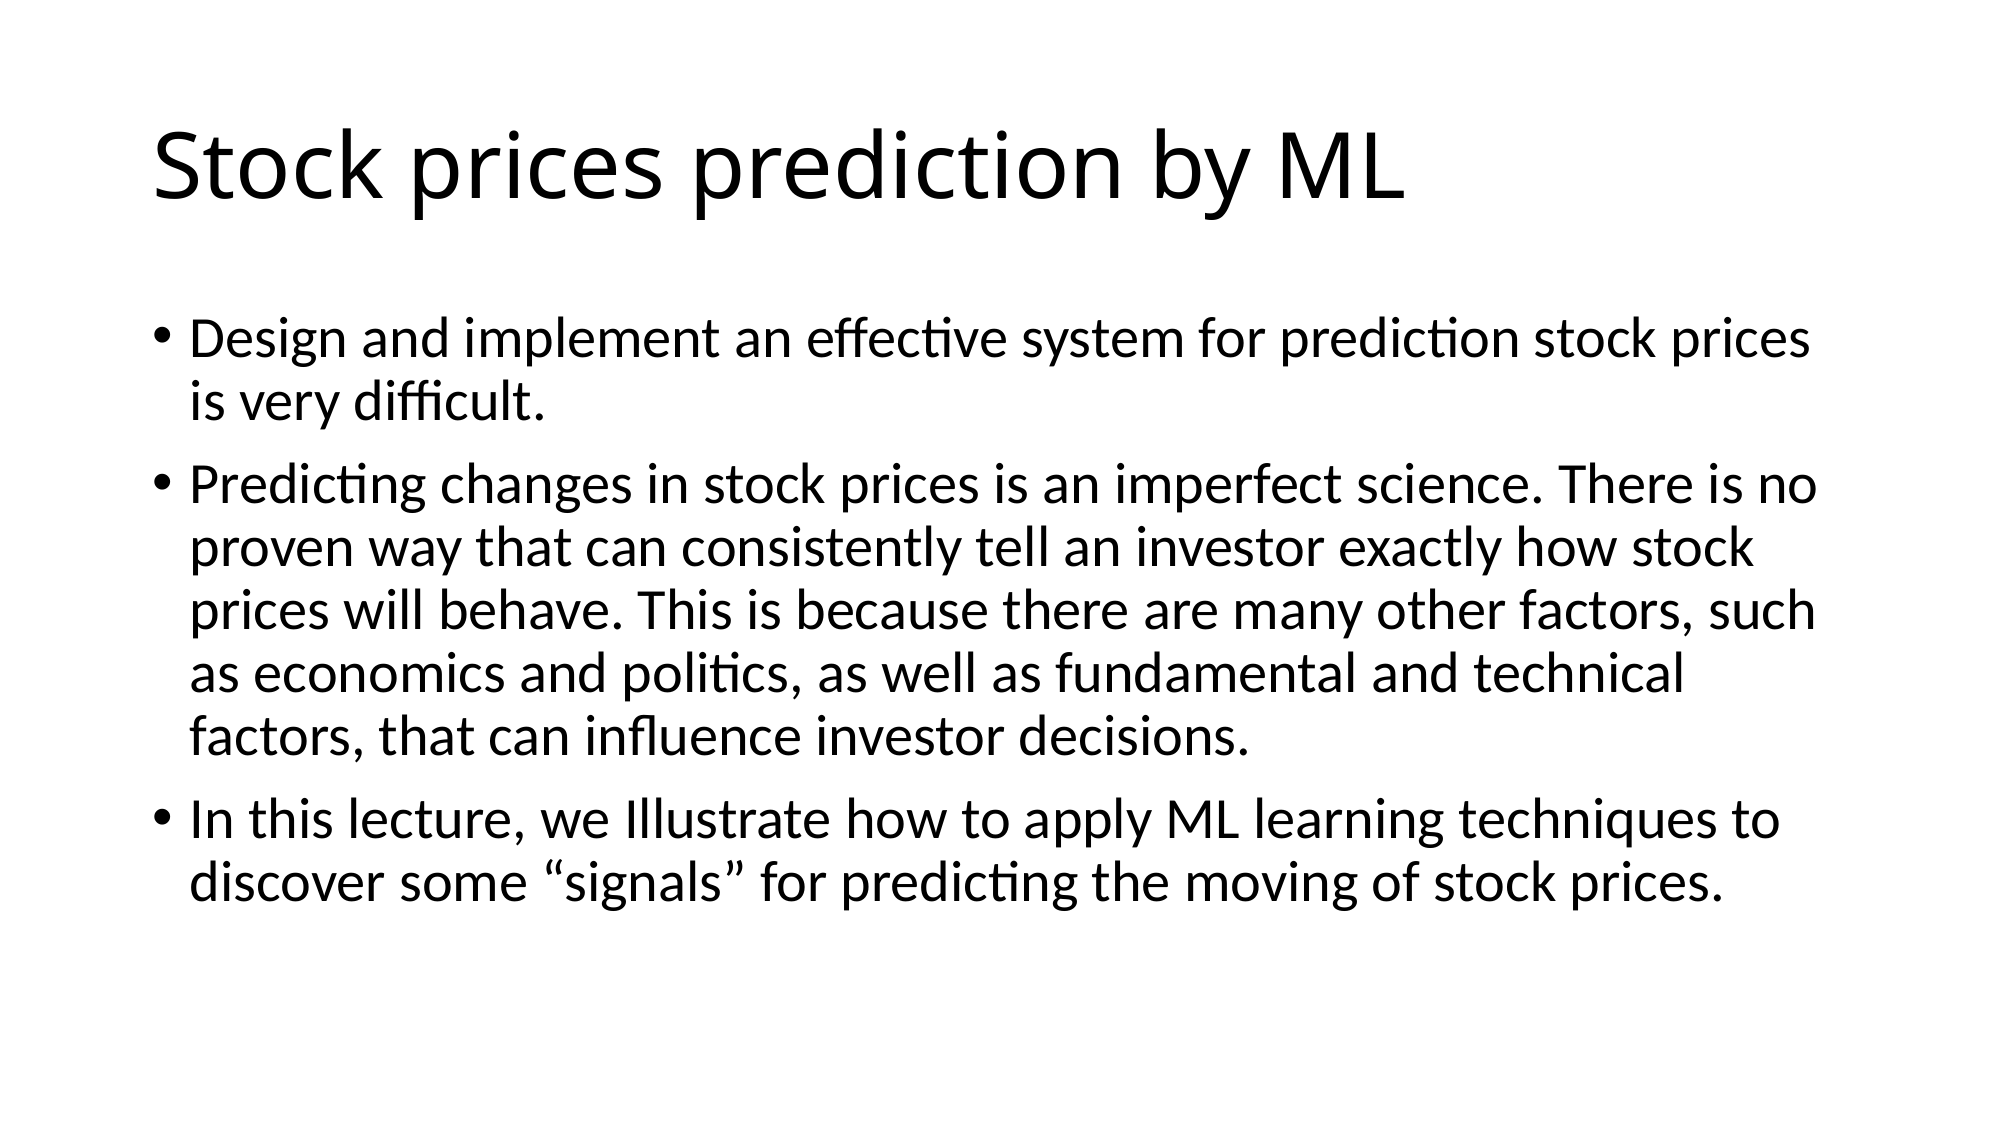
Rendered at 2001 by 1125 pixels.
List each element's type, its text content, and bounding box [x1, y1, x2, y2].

list Design and implement an effective system for prediction stock prices is very difficult. Predicting changes in stock prices is an imperfect science. There is no proven way that can consistently tell an investor exactly how stock prices will behave. This is because there are many other factors, such as economics and politics, as well as fundamental and technical factors, that can influence investor decisions. In this lecture, we Illustrate how to apply ML learning techniques to discover some “signals” for predicting the moving of stock prices. [137, 299, 1863, 1014]
title Stock prices prediction by ML [137, 59, 1863, 278]
